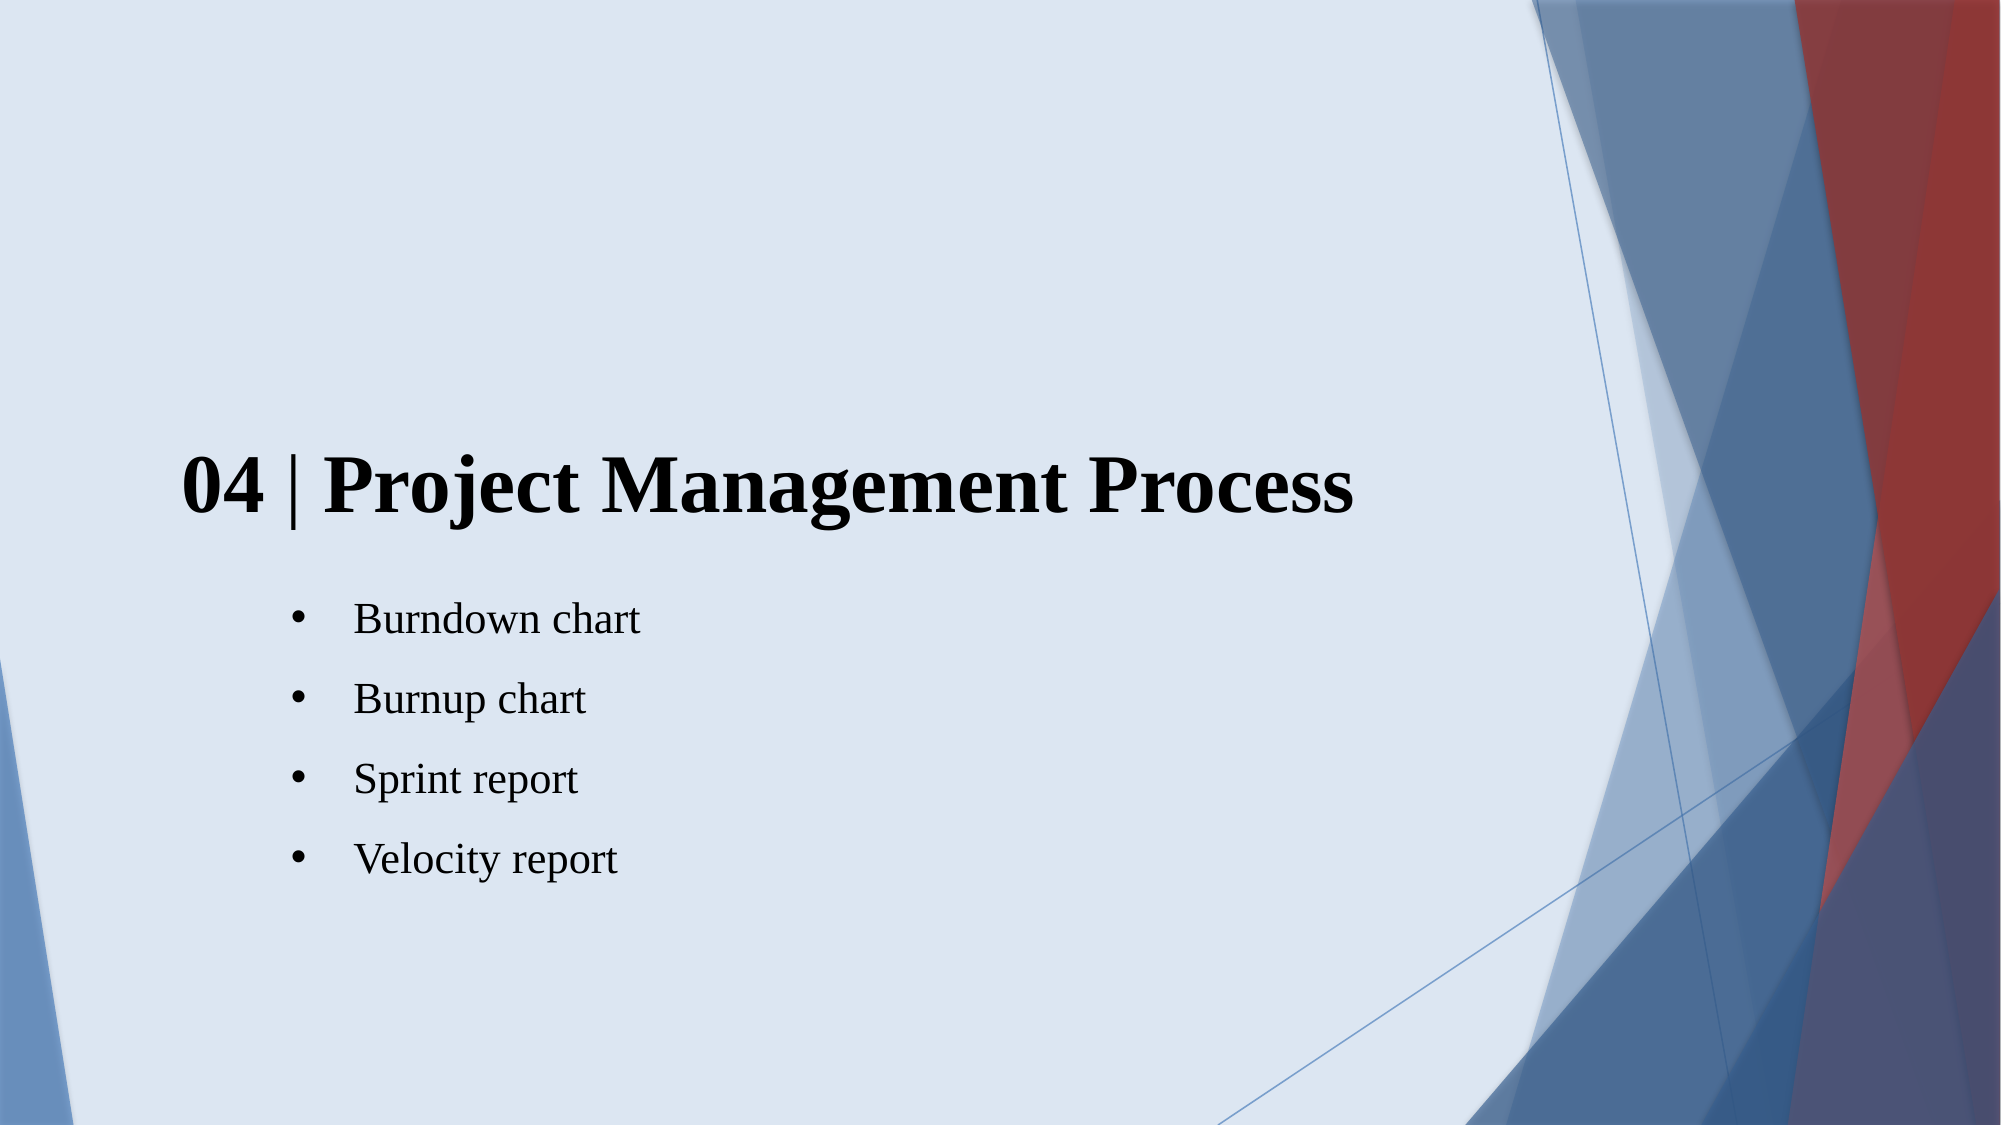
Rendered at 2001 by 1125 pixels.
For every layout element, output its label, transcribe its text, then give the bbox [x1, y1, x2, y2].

text_box 04 | Project Management Process [181, 378, 1500, 679]
text_box Burndown chart Burnup chart Sprint report Velocity report [290, 562, 880, 883]
